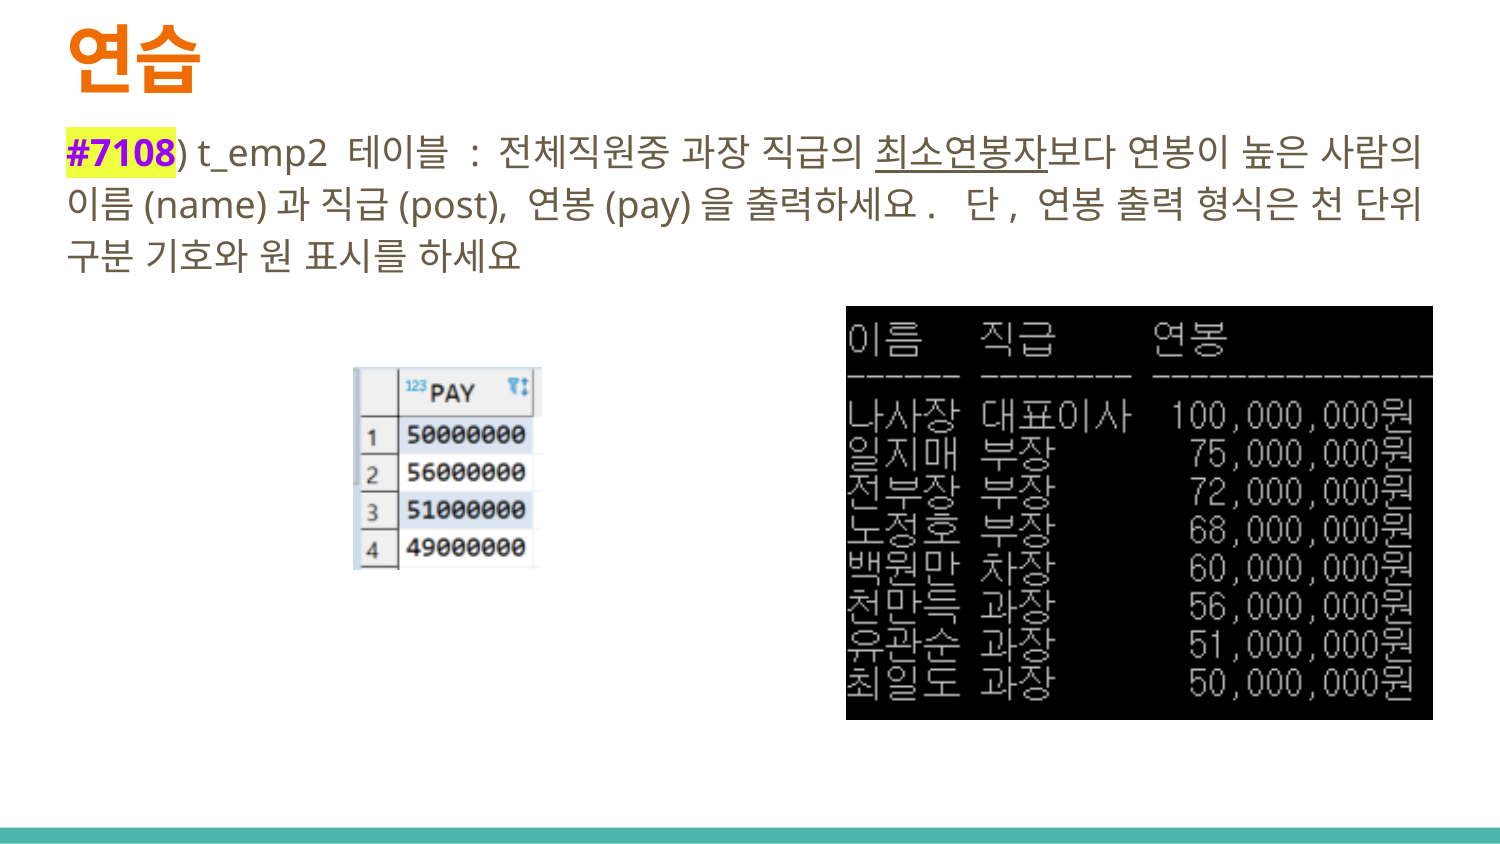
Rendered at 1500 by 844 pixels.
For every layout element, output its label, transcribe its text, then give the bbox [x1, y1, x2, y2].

picture [353, 367, 542, 570]
title 연습 [51, 0, 1449, 107]
picture [845, 306, 1433, 720]
list #7108) t_emp2 테이블 : 전체직원중 과장 직급의 최소연봉자보다 연봉이 높은 사람의 이름(name)과 직급(post), 연봉(pay)을 출력하세요. 단, 연봉 출력 형식은 천 단위 구분 기호와 원 표시를 하세요 [51, 107, 1449, 295]
